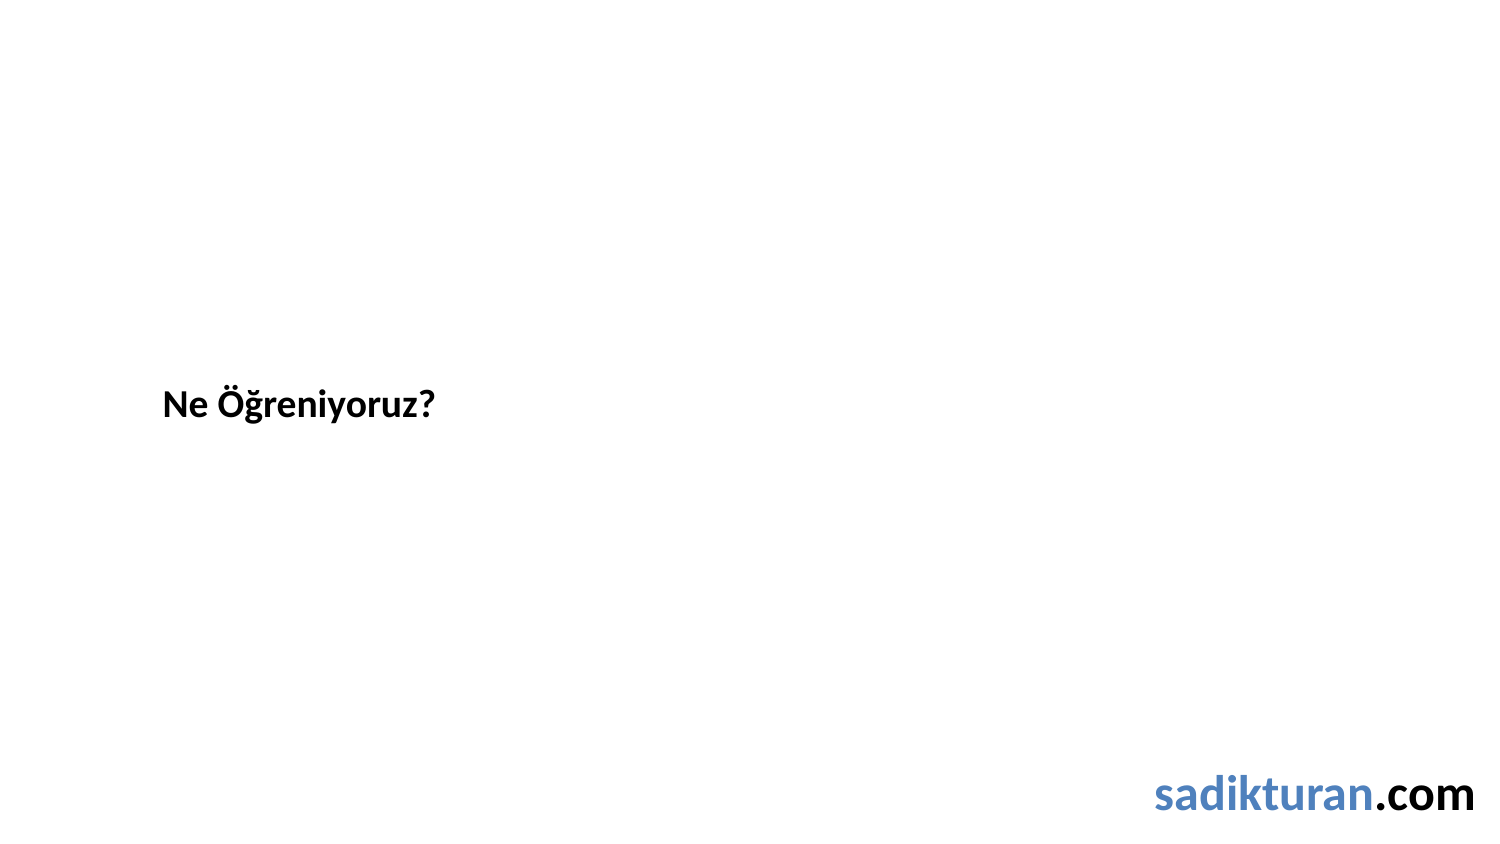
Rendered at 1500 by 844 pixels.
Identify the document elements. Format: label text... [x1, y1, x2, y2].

text_box sadikturan.com [1139, 752, 1495, 828]
text_box Ne Öğreniyoruz? [147, 370, 903, 433]
